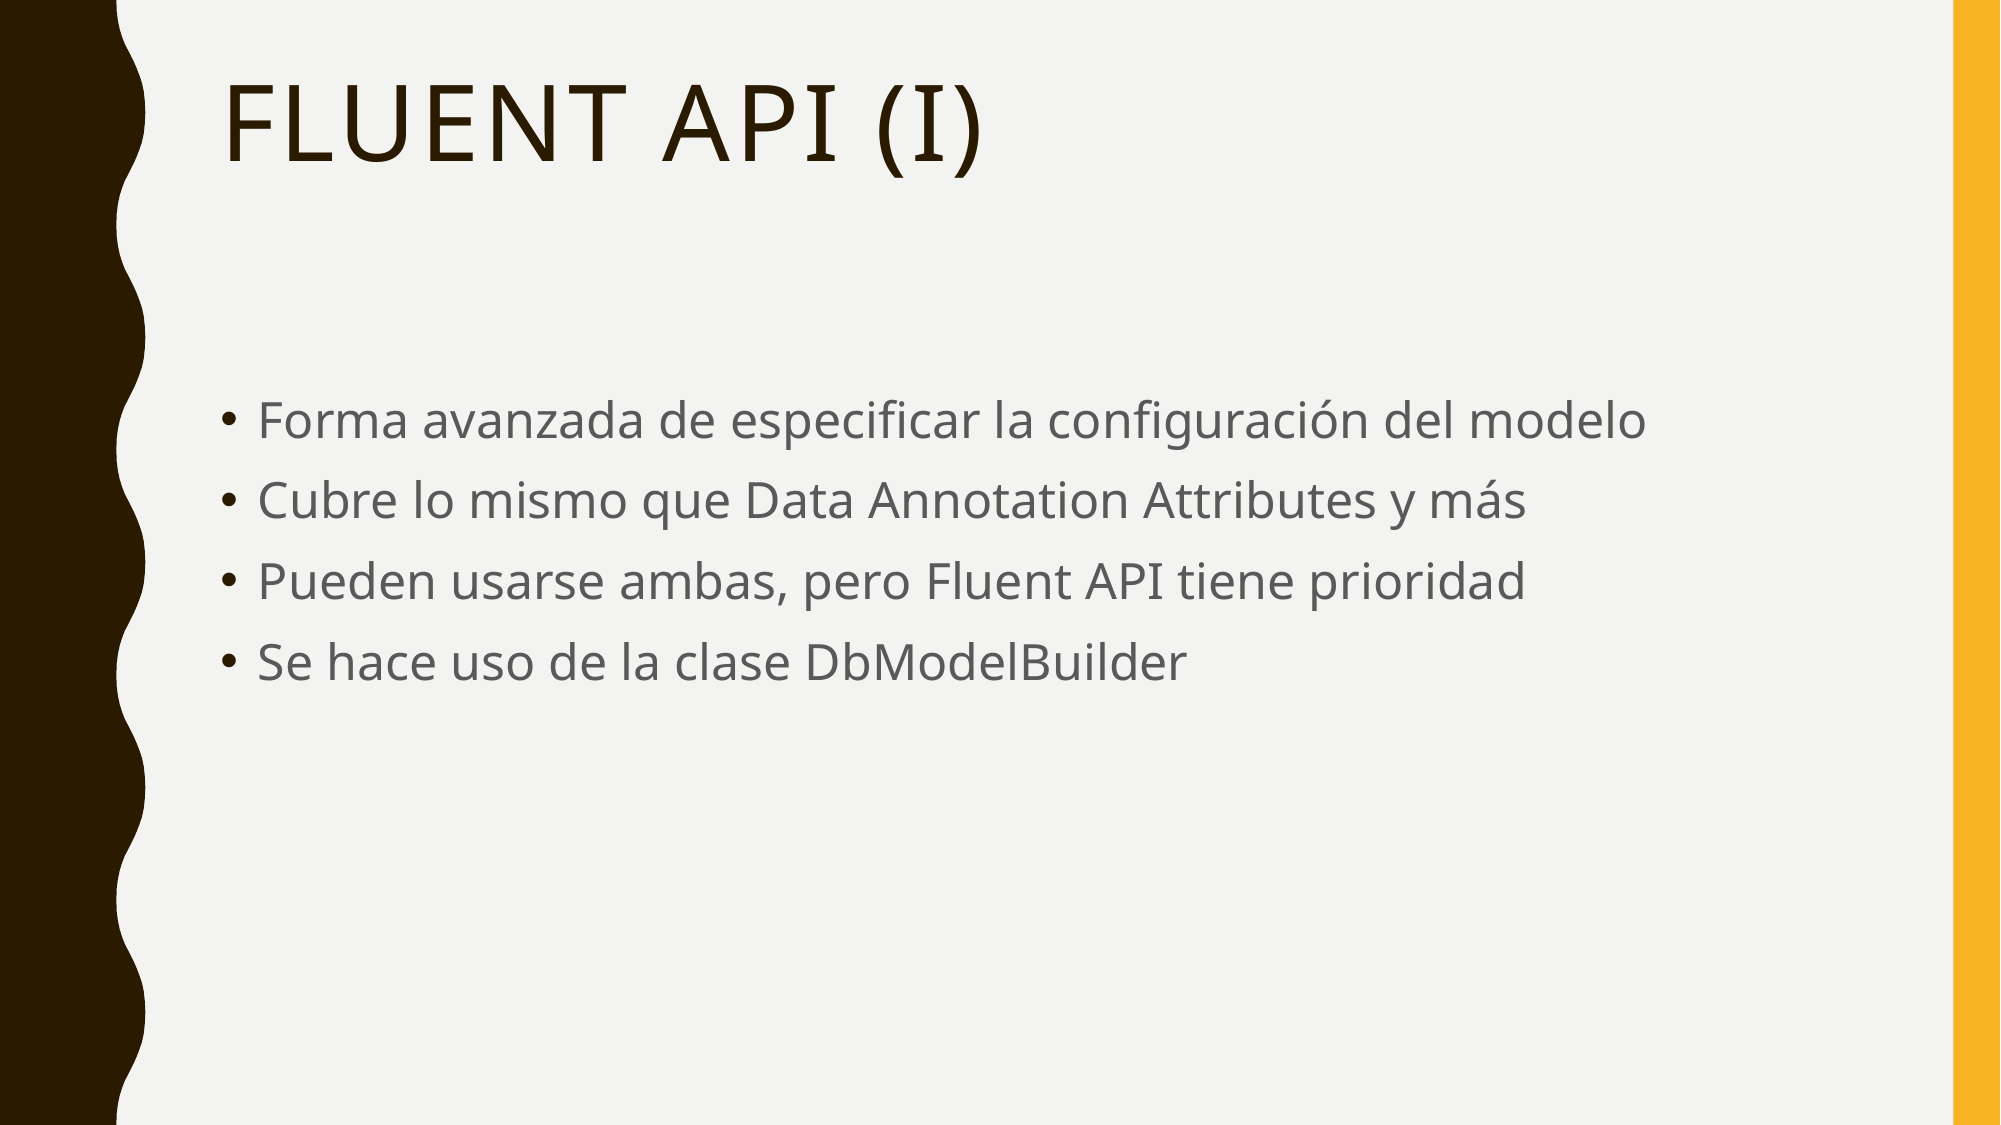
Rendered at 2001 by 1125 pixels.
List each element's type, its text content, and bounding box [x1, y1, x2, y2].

title FLUENT API (i) [205, 62, 1875, 308]
list Forma avanzada de especificar la configuración del modelo Cubre lo mismo que Data Annotation Attributes y más Pueden usarse ambas, pero Fluent API tiene prioridad Se hace uso de la clase DbModelBuilder [205, 375, 1875, 965]
